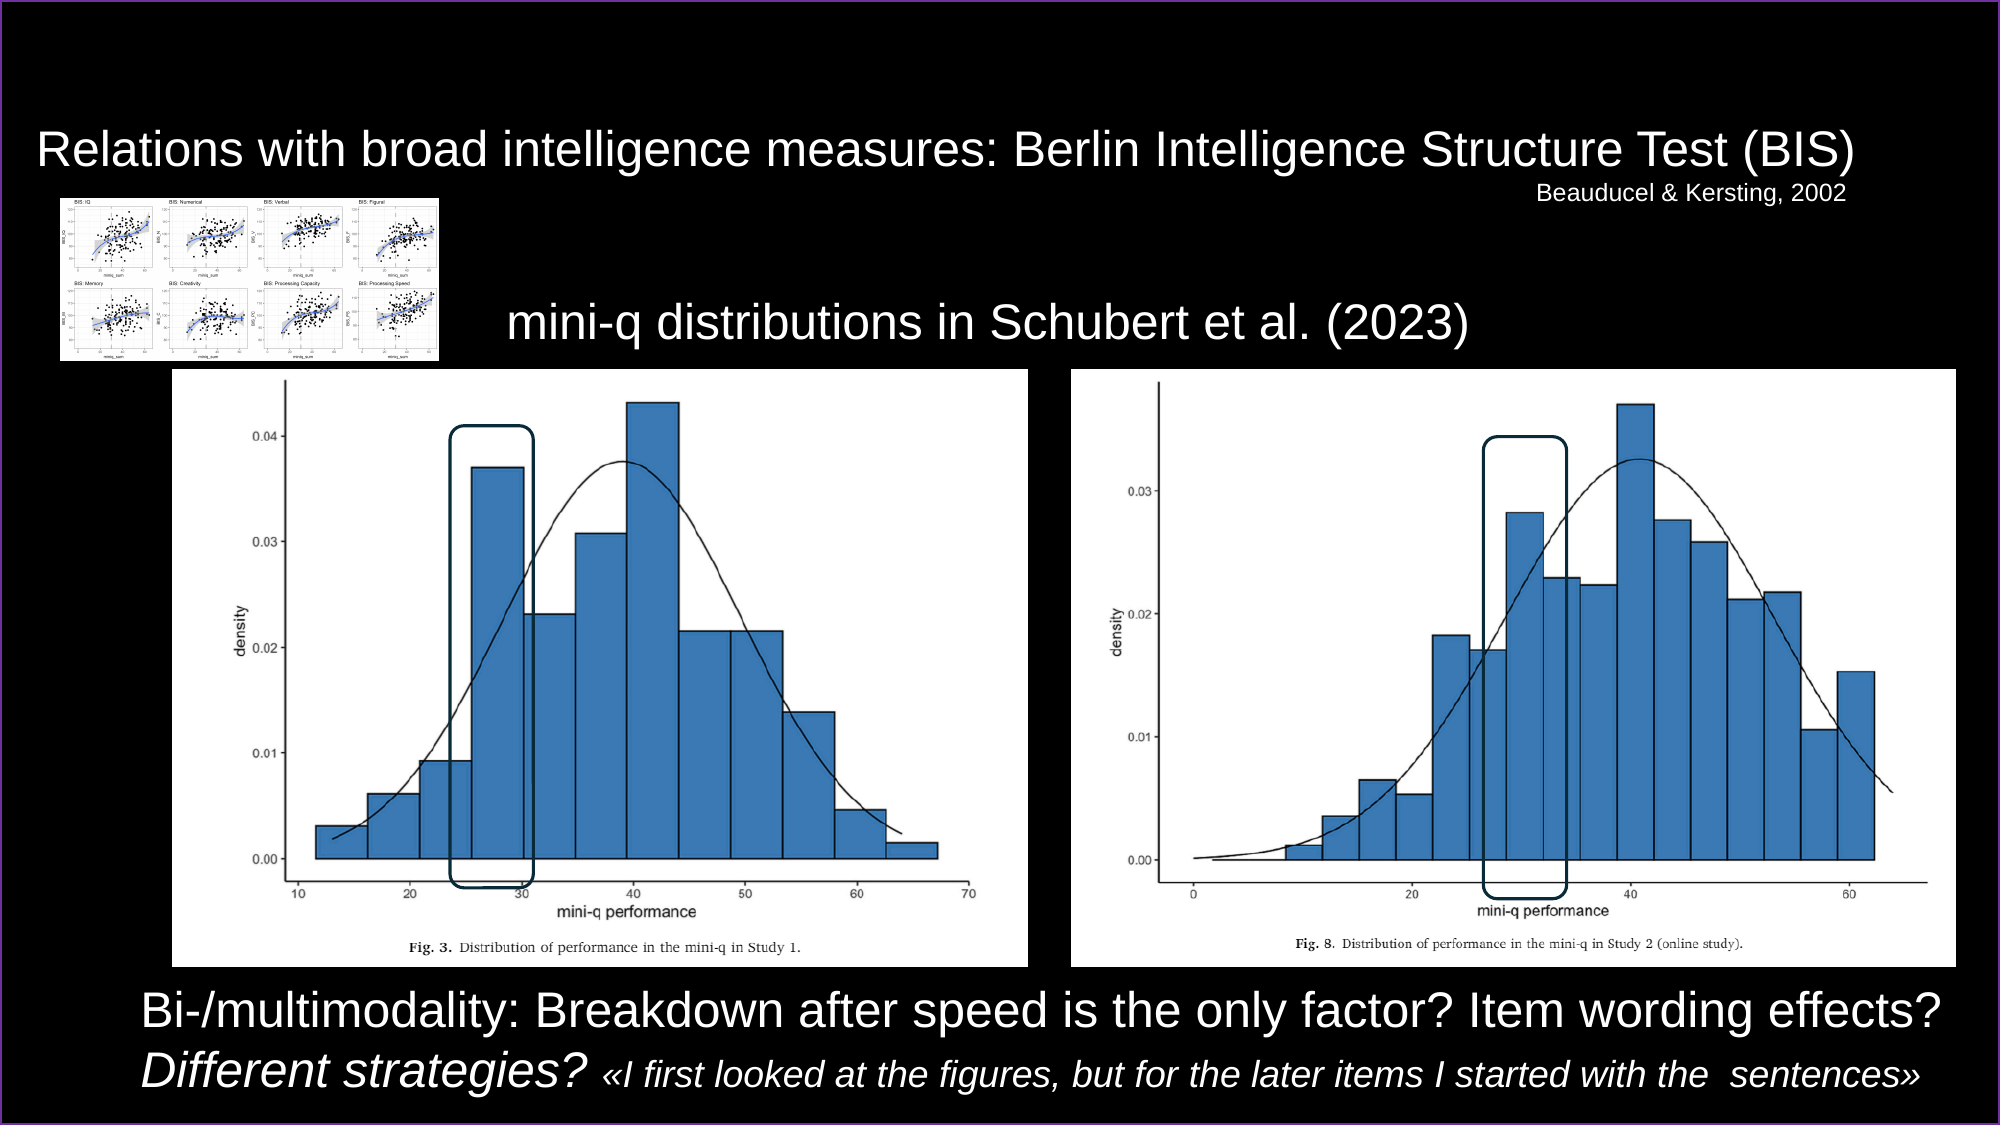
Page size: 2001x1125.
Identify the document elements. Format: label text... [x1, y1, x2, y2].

text_box Bi-/multimodality: Breakdown after speed is the only factor? Item wording effects? Different strategies? «I first looked at the figures, but for the later items I started with the sentences» [125, 970, 2000, 1125]
text_box mini-q distributions in Schubert et al. (2023) [491, 281, 2000, 402]
picture [1070, 368, 1957, 967]
picture [59, 197, 440, 362]
text_box [0, 0, 2000, 1125]
picture [172, 368, 1028, 967]
text_box Relations with broad intelligence measures: Berlin Intelligence Structure Test (BIS) Beauducel & Kersting, 2002 [21, 108, 1940, 259]
